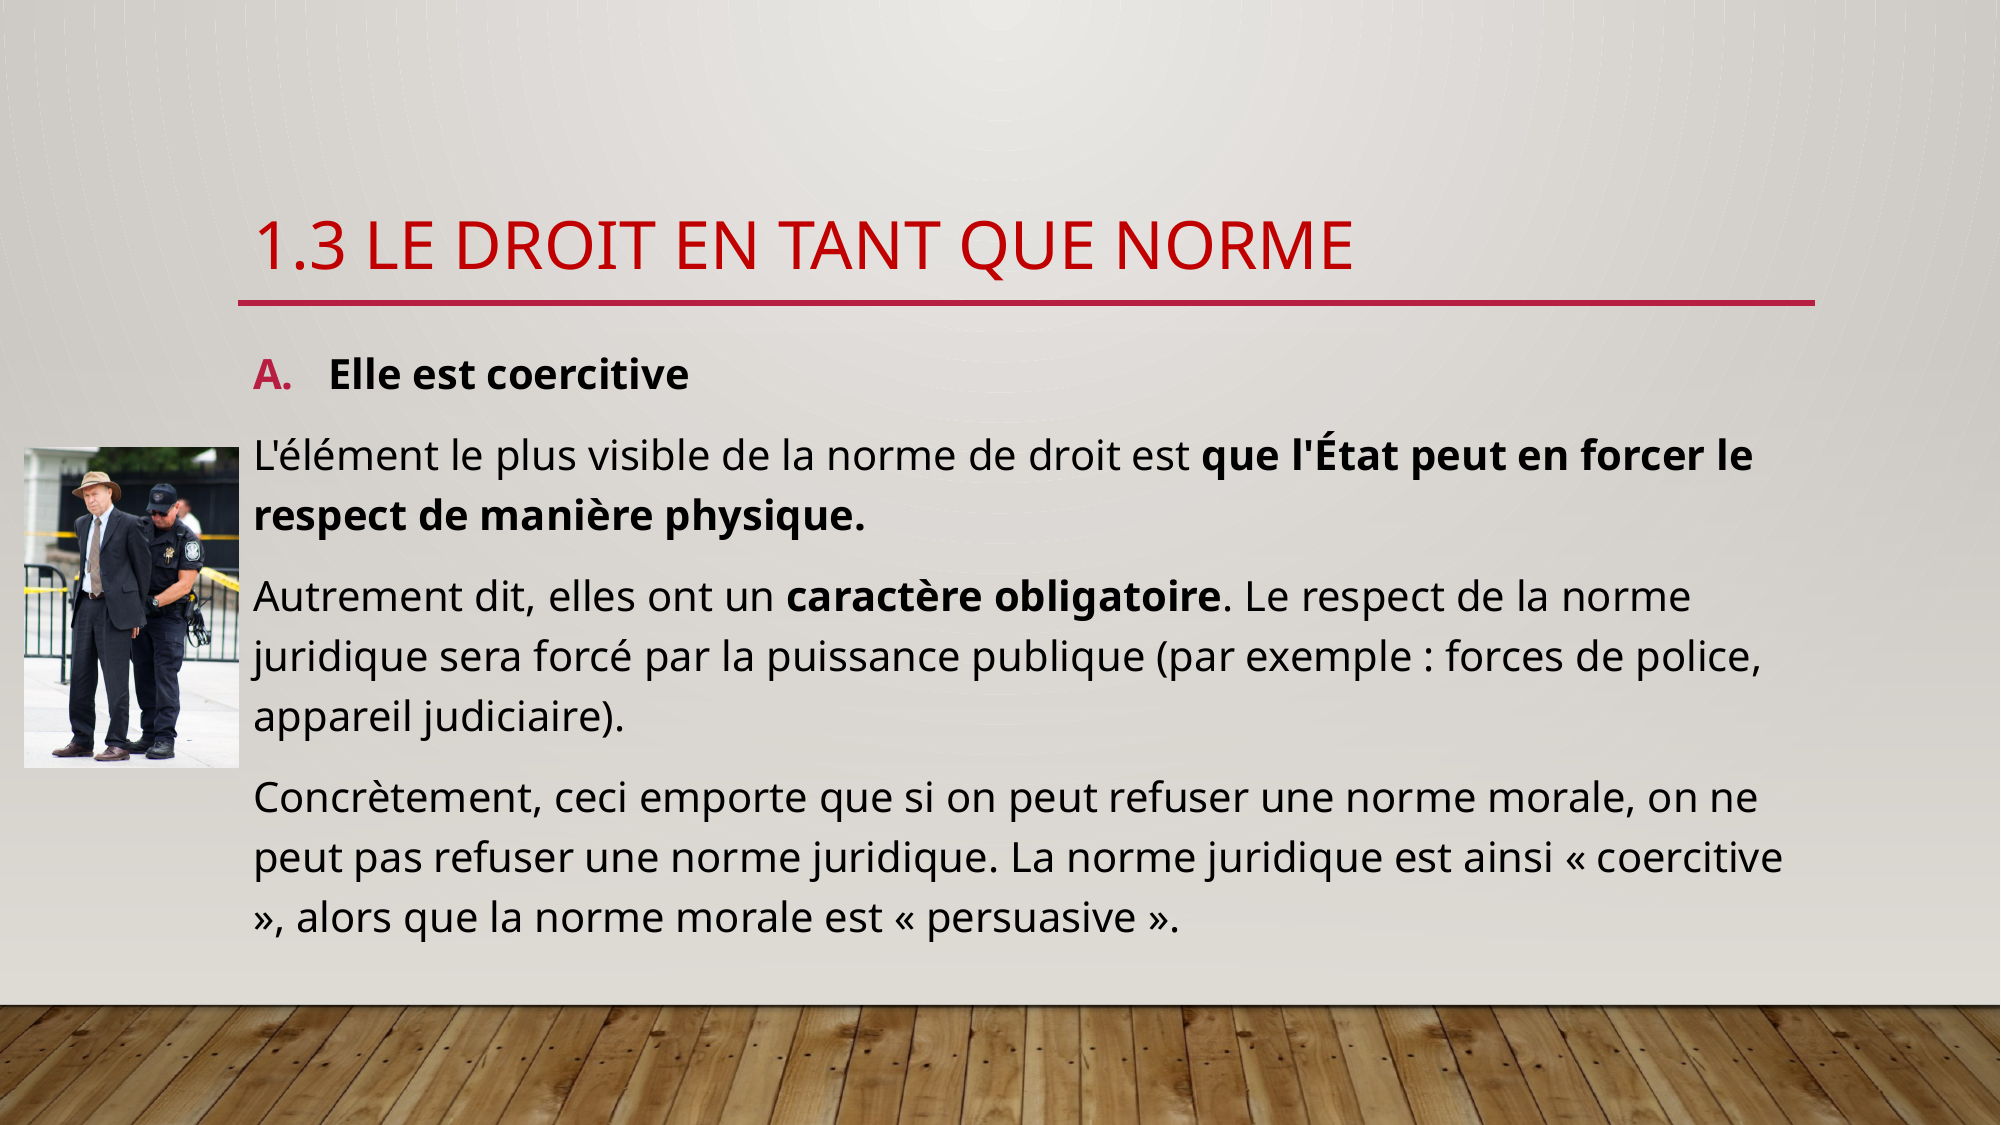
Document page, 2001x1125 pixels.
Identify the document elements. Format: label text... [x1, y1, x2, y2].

title 1.3 Le droit en tant que norme [238, 131, 1814, 305]
picture [0, 1005, 2000, 1125]
picture [24, 447, 239, 769]
list Elle est coercitive L'élément le plus visible de la norme de droit est que l'État peut en forcer le respect de manière physique. Autrement dit, elles ont un caractère obligatoire. Le respect de la norme juridique sera forcé par la puissance publique (par exemple : forces de police, appareil judiciaire). Concrètement, ceci emporte que si on peut refuser une norme morale, on ne peut pas refuser une norme juridique. La norme juridique est ainsi « coercitive », alors que la norme morale est « persuasive ». [238, 330, 1814, 1022]
